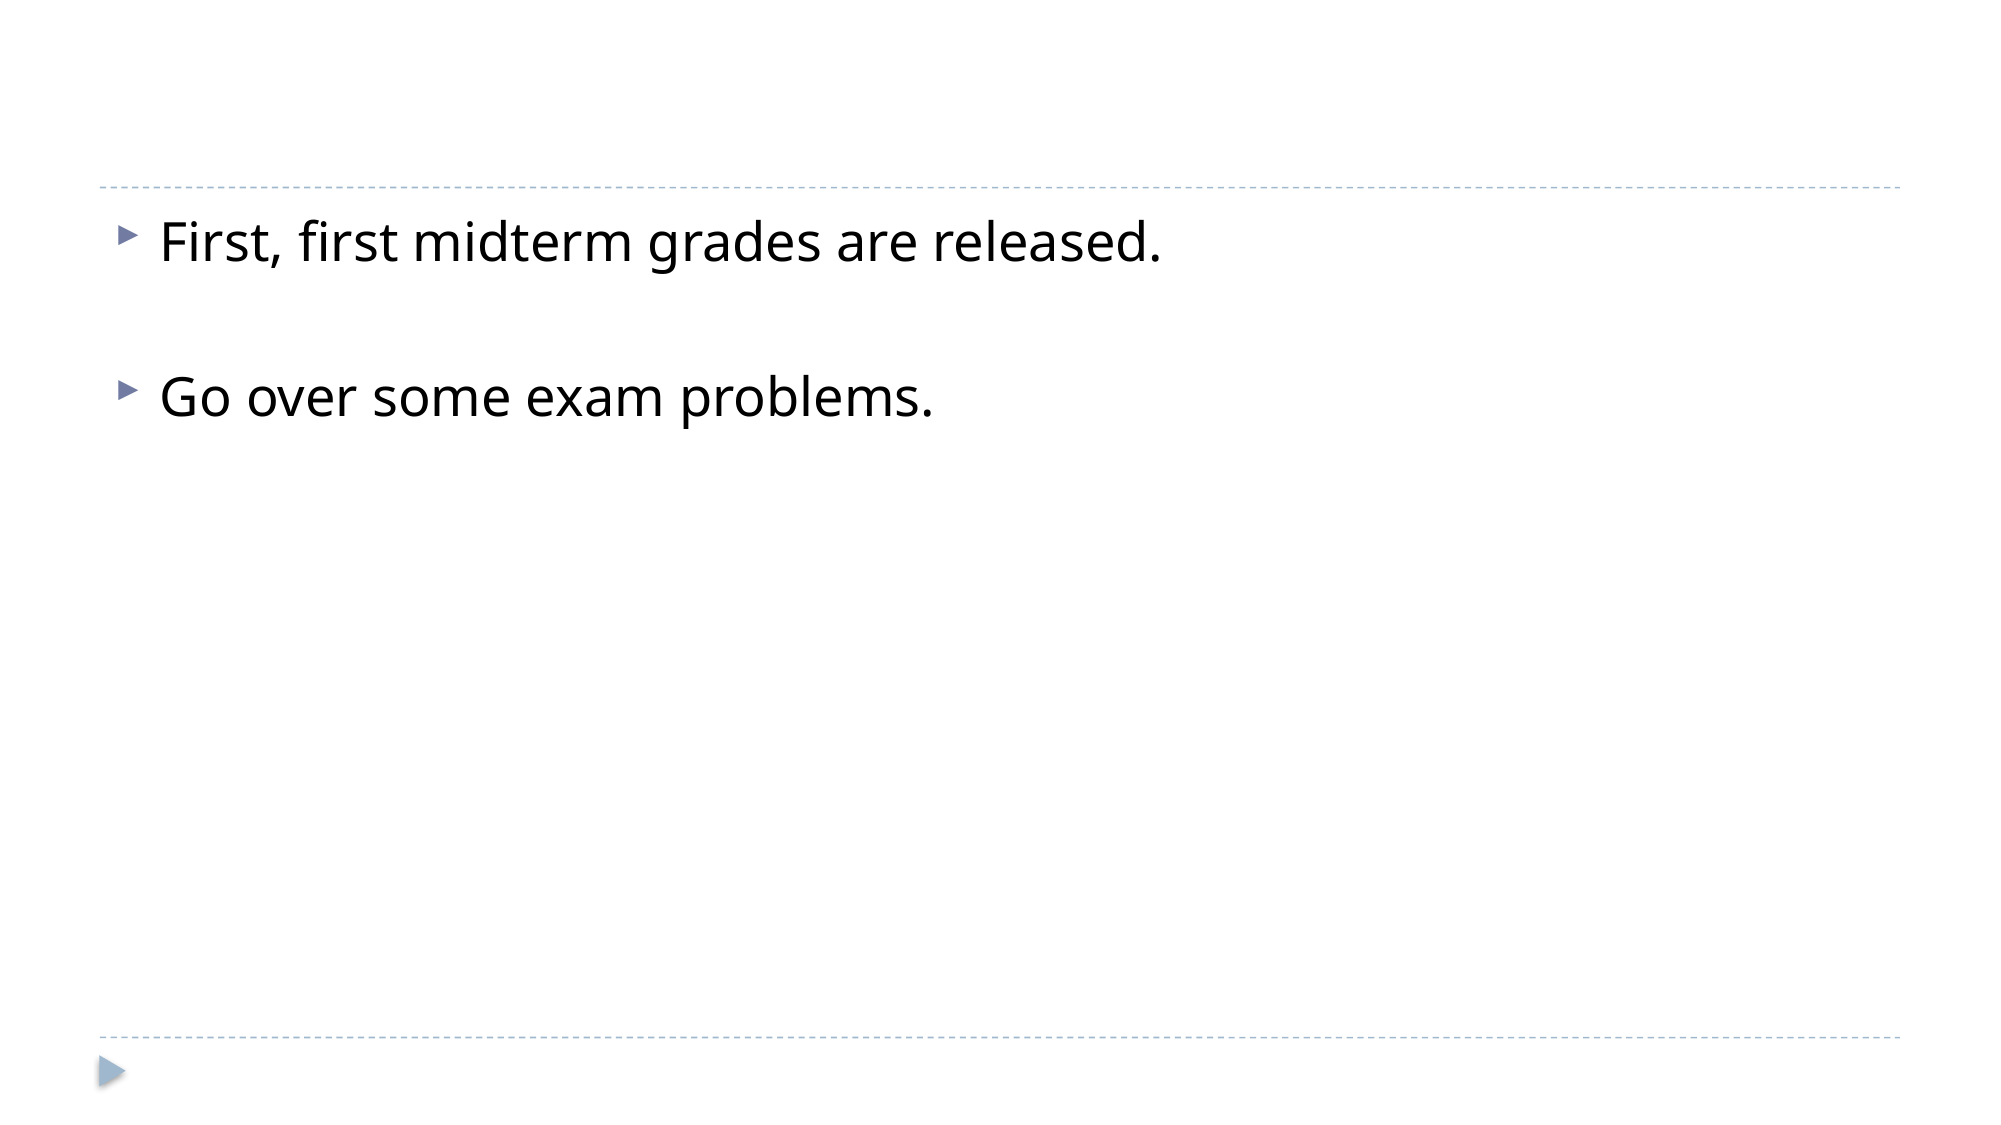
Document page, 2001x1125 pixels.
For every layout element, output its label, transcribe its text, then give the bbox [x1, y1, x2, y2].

list First, first midterm grades are released. Go over some exam problems. [99, 199, 1901, 1011]
